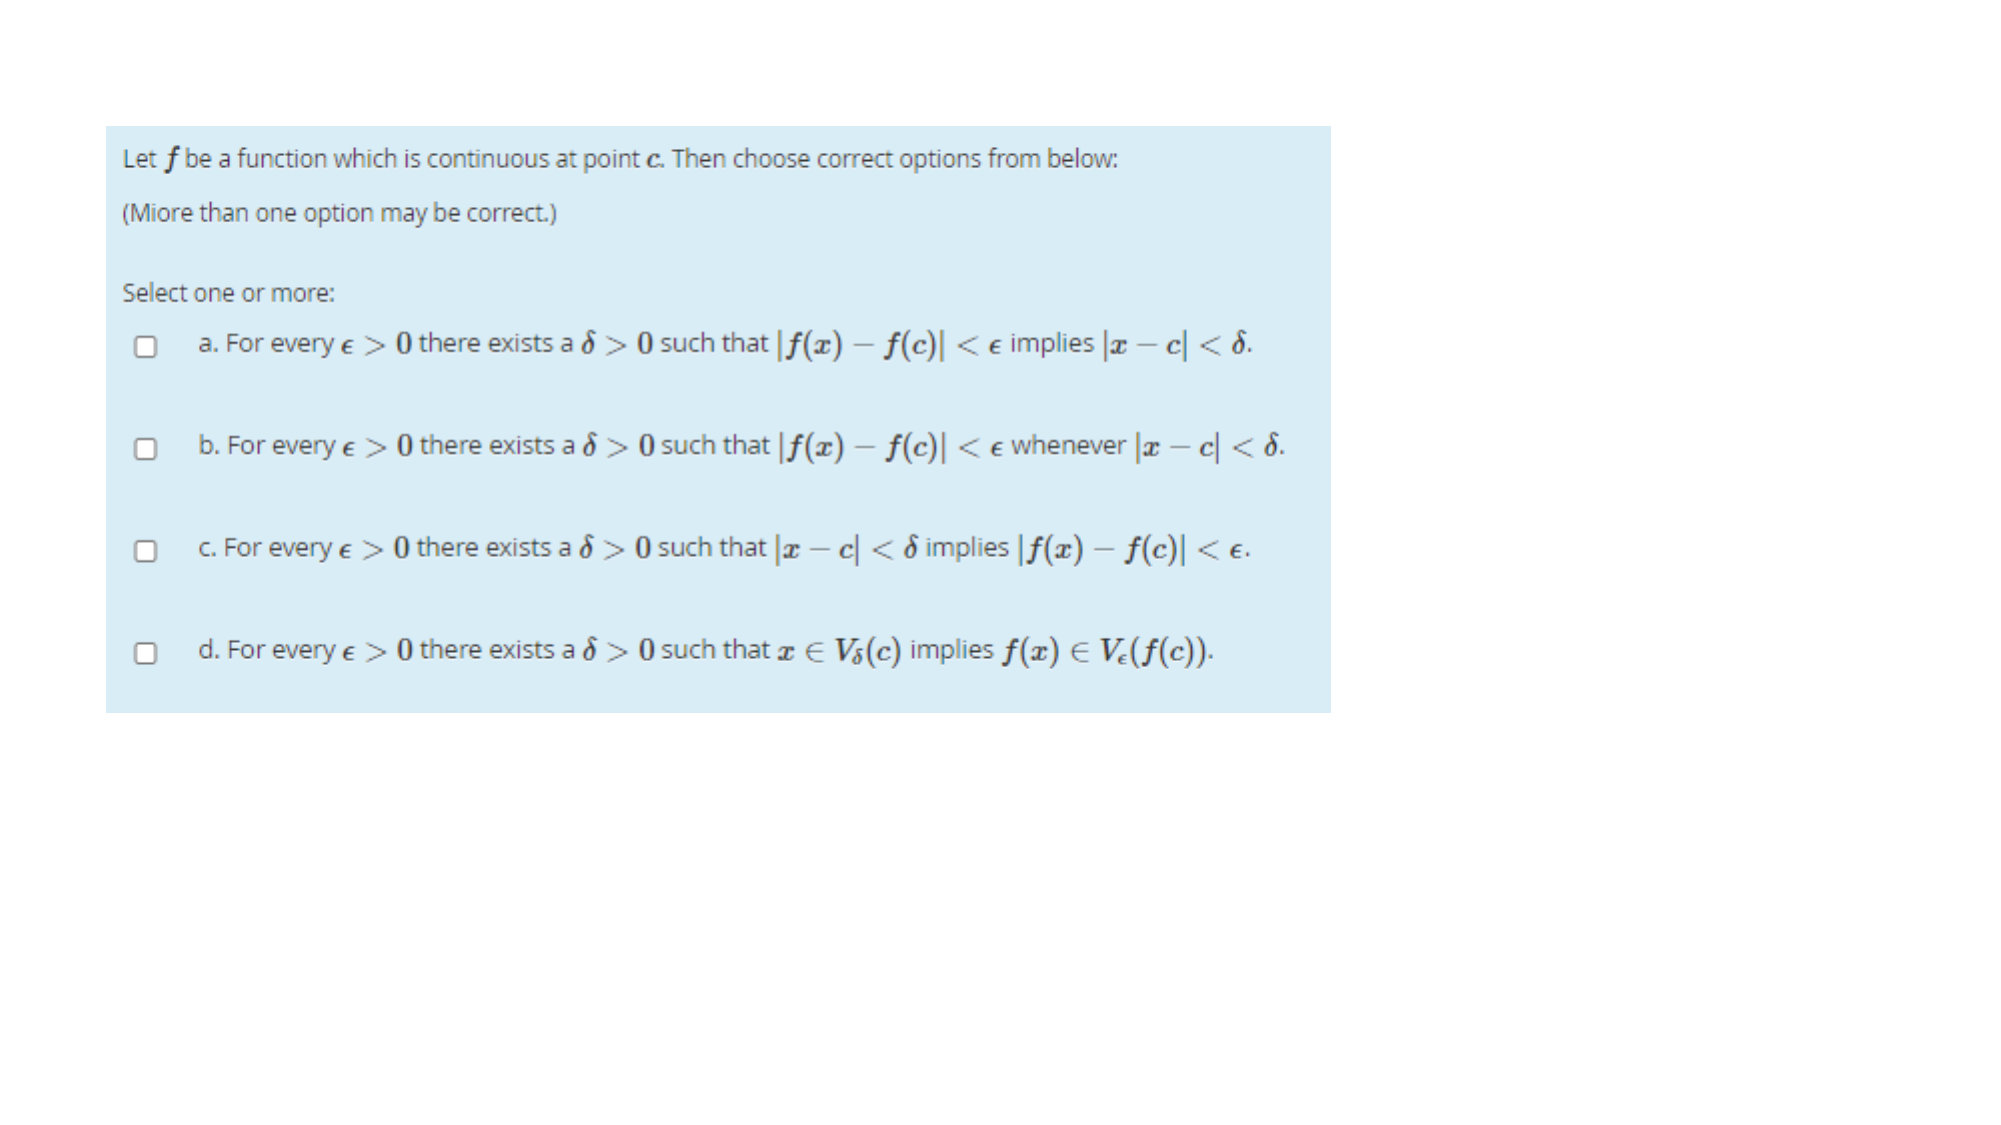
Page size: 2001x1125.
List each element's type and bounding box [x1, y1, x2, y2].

picture [106, 126, 1331, 713]
